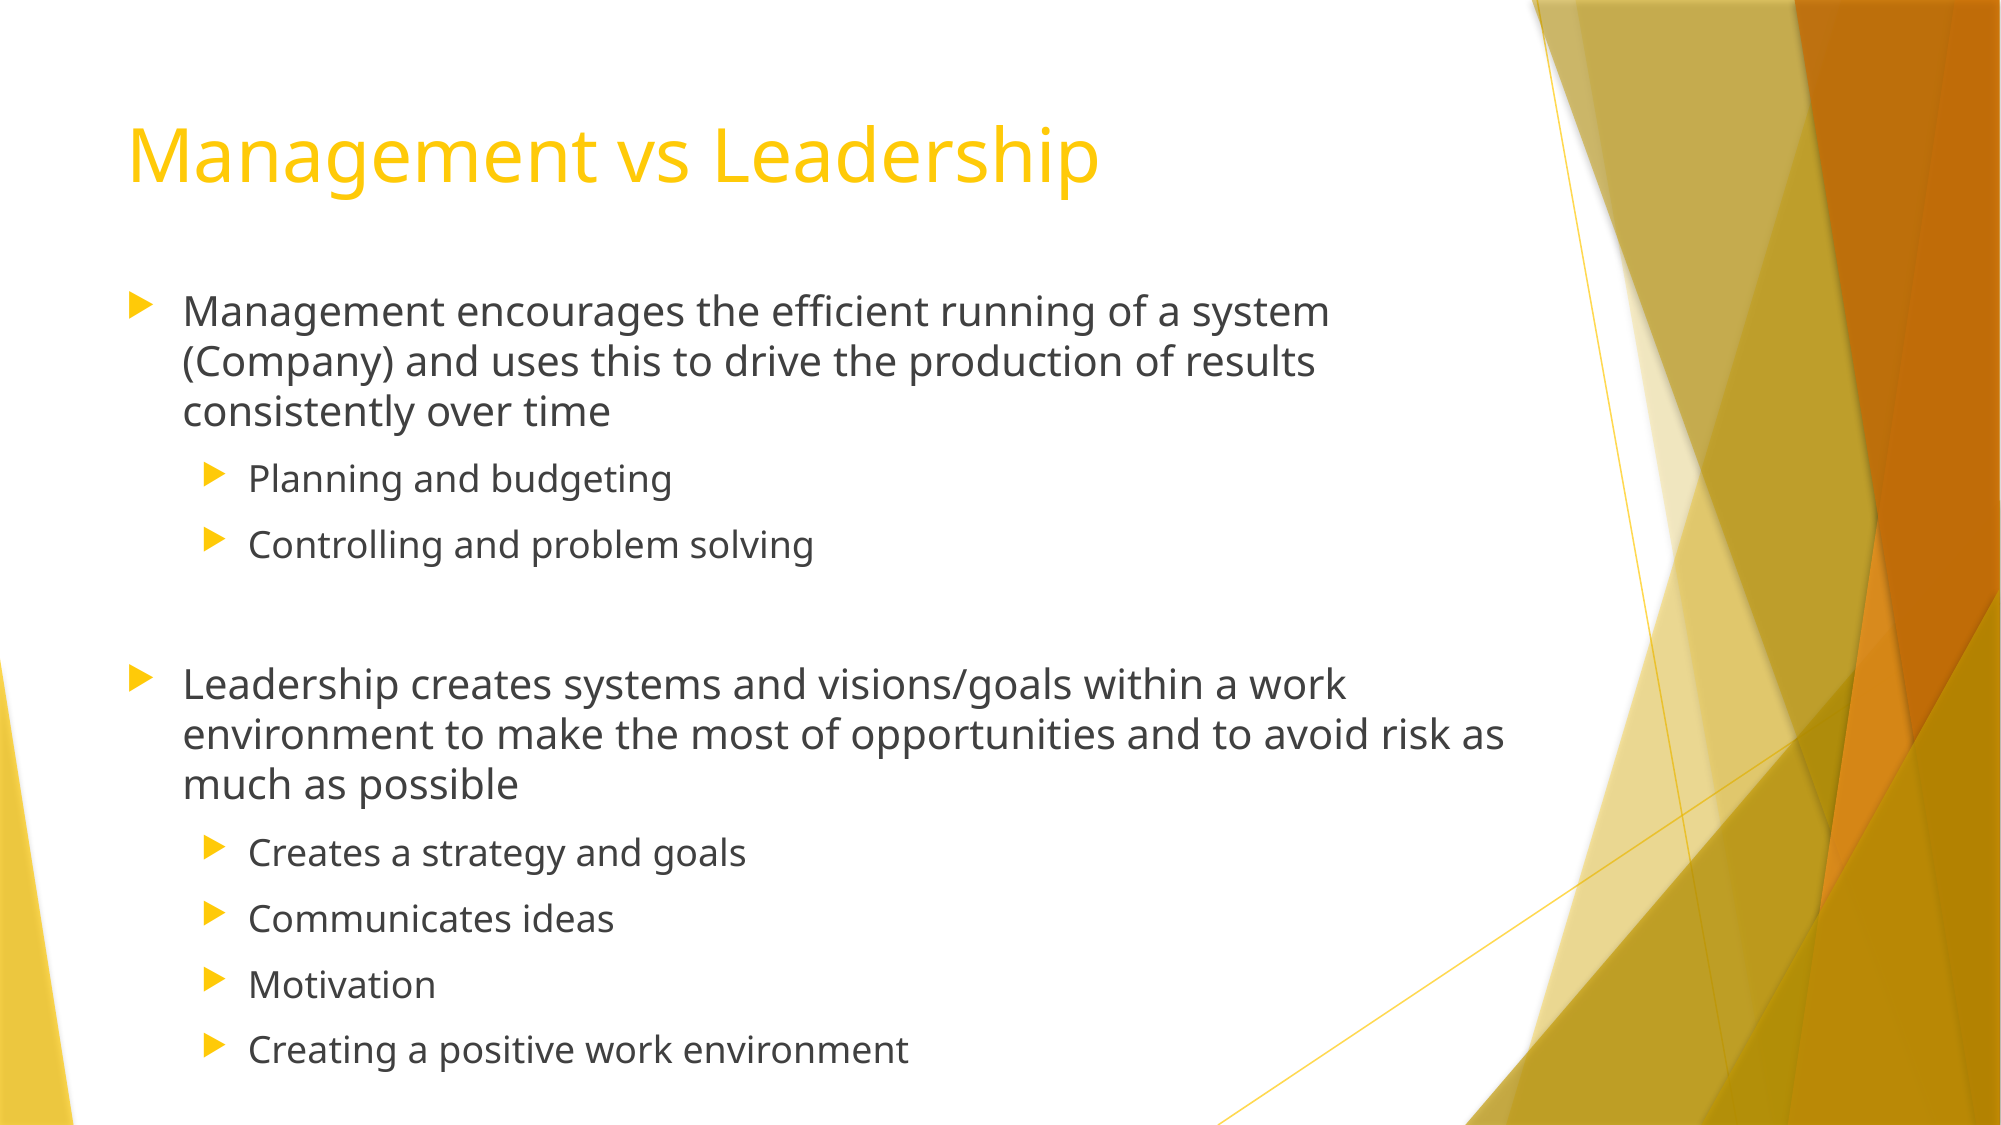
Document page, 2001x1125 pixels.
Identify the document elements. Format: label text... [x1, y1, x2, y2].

list Management encourages the efficient running of a system (Company) and uses this to drive the production of results consistently over time Planning and budgeting Controlling and problem solving Leadership creates systems and visions/goals within a work environment to make the most of opportunities and to avoid risk as much as possible Creates a strategy and goals Communicates ideas Motivation Creating a positive work environment [111, 277, 1522, 914]
title Management vs Leadership [111, 99, 1522, 277]
